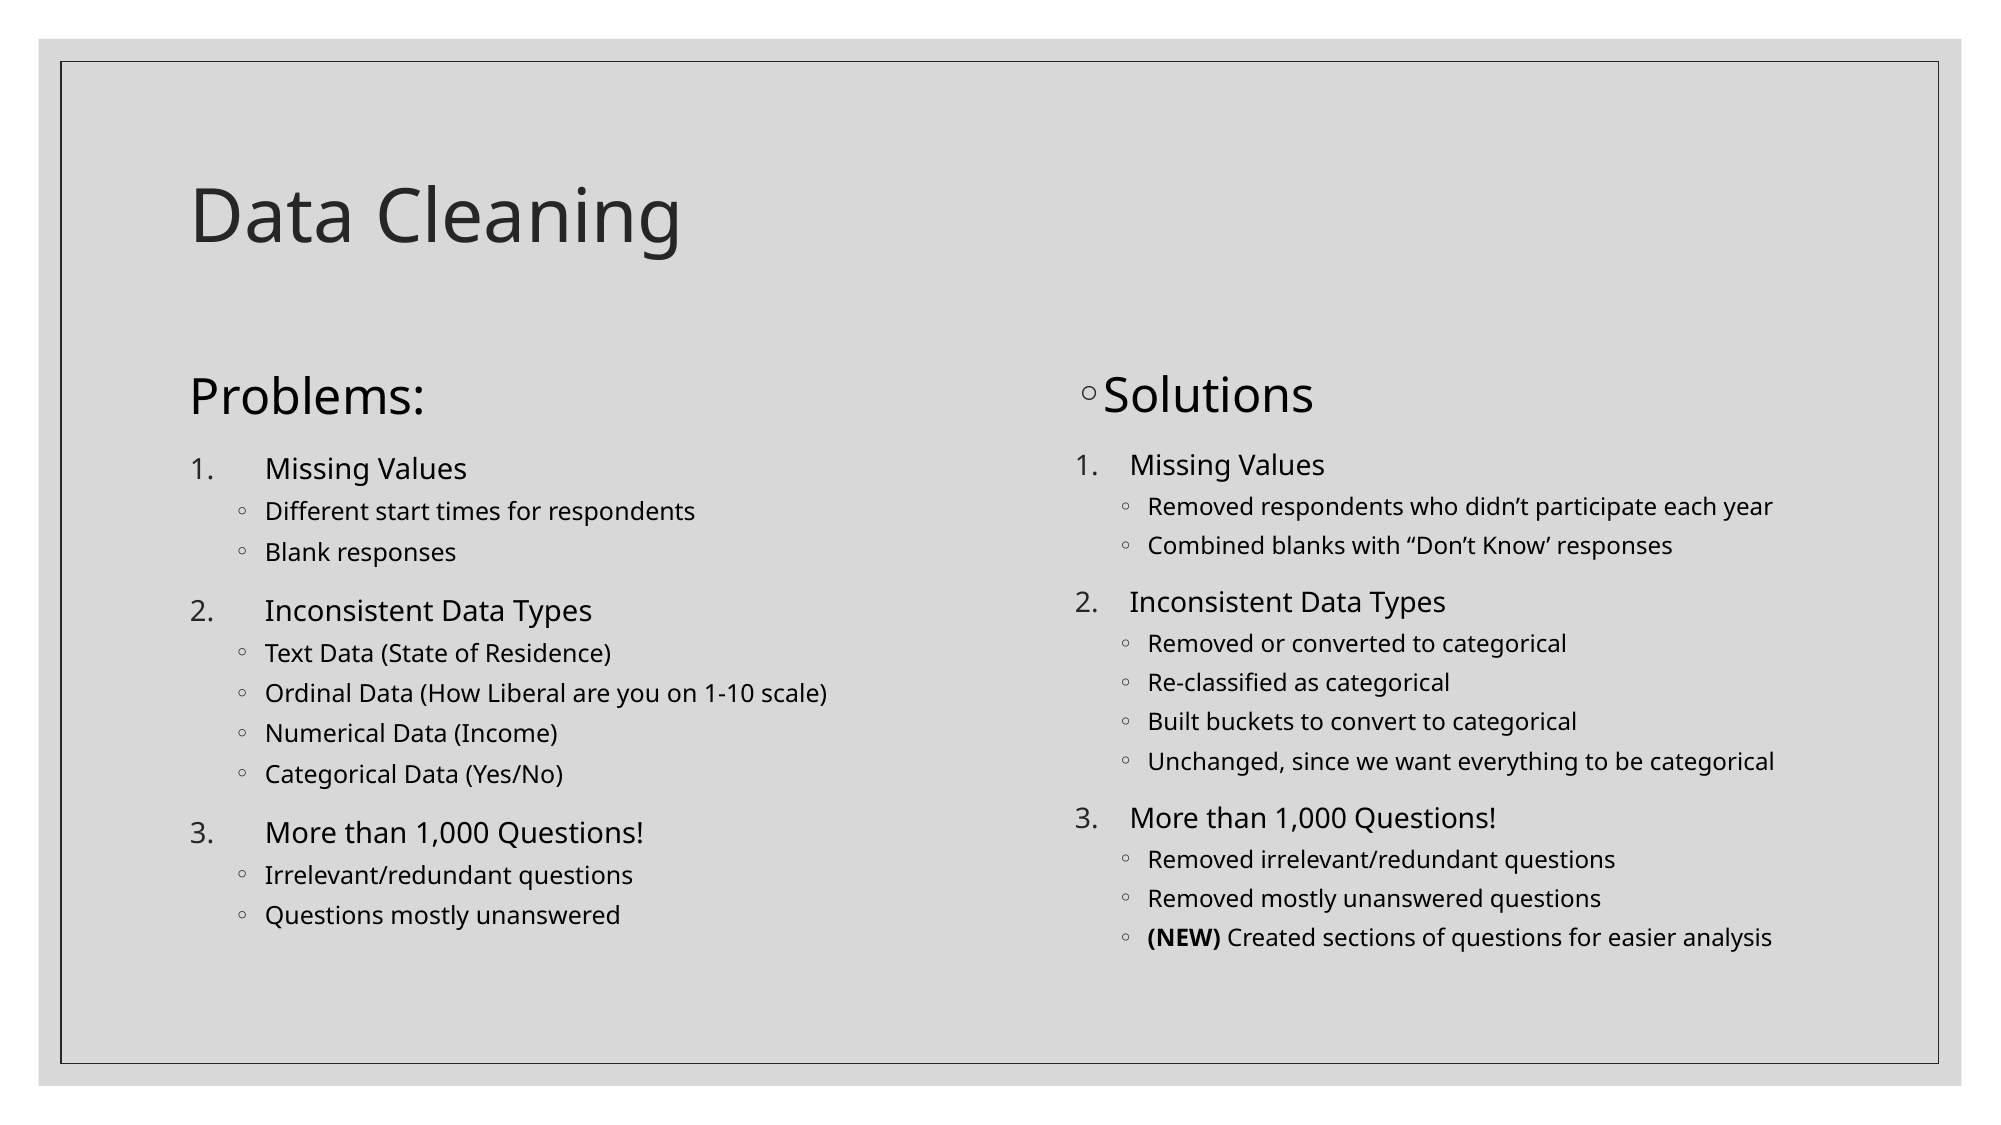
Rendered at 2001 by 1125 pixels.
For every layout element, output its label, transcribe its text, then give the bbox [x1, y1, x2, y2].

list Problems: Missing Values Different start times for respondents Blank responses Inconsistent Data Types Text Data (State of Residence) Ordinal Data (How Liberal are you on 1-10 scale) Numerical Data (Income) Categorical Data (Yes/No) More than 1,000 Questions! Irrelevant/redundant questions Questions mostly unanswered [174, 345, 940, 960]
list Solutions Missing Values Removed respondents who didn’t participate each year Combined blanks with “Don’t Know’ responses Inconsistent Data Types Removed or converted to categorical Re-classified as categorical Built buckets to convert to categorical Unchanged, since we want everything to be categorical More than 1,000 Questions! Removed irrelevant/redundant questions Removed mostly unanswered questions (NEW) Created sections of questions for easier analysis [1059, 345, 1825, 960]
title Data Cleaning [174, 105, 1825, 331]
